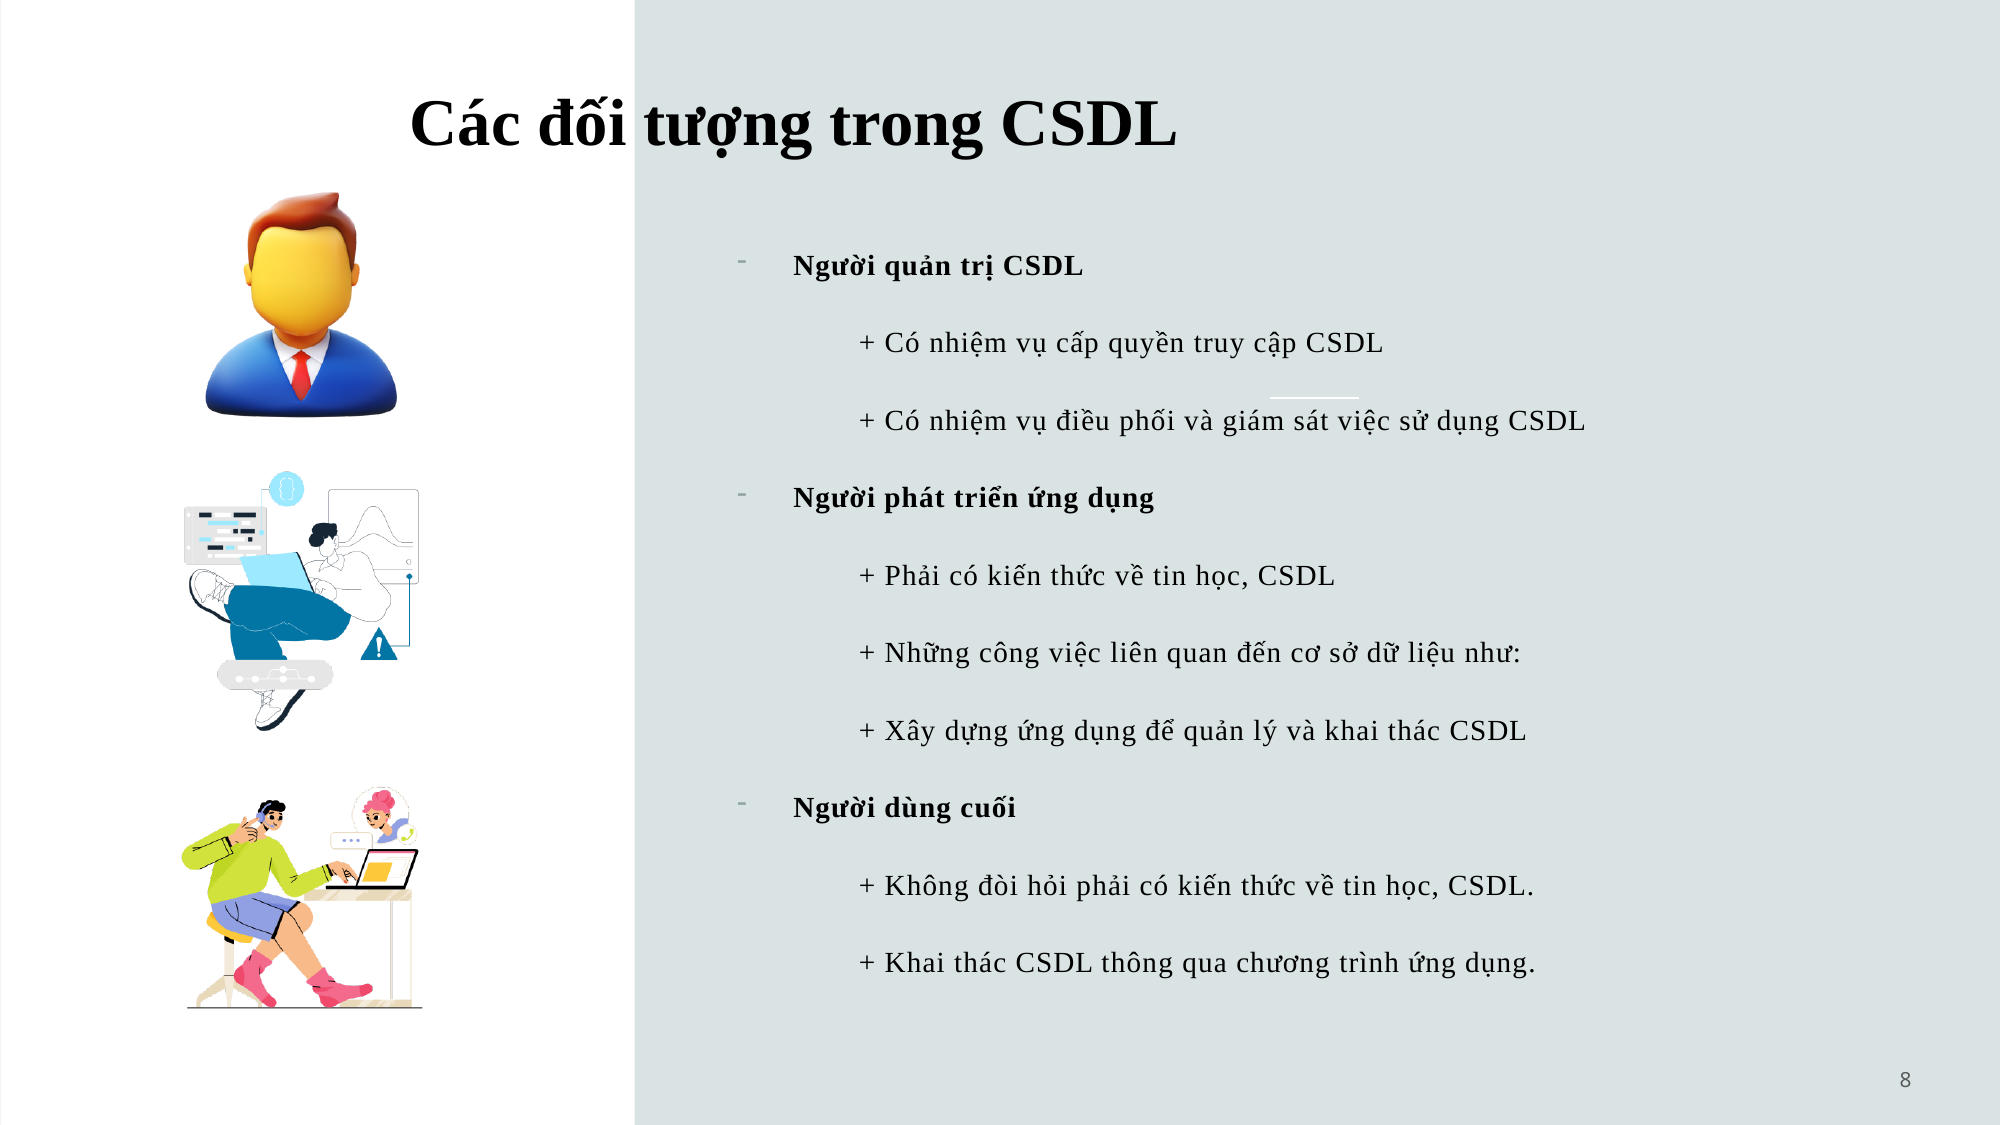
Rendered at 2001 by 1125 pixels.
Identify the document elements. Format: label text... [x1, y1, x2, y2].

slide_number 8 [1637, 1042, 1927, 1119]
list Người quản trị CSDL + Có nhiệm vụ cấp quyền truy cập CSDL + Có nhiệm vụ điều phối và giám sát việc sử dụng CSDL Người phát triển ứng dụng + Phải có kiến thức về tin học, CSDL + Những công việc liên quan đến cơ sở dữ liệu như: + Xây dựng ứng dụng để quản lý và khai thác CSDL Người dùng cuối + Không đòi hỏi phải có kiến thức về tin học, CSDL. + Khai thác CSDL thông qua chương trình ứng dụng. [722, 221, 1941, 1103]
picture [168, 164, 434, 430]
title Các đối tượng trong CSDL [185, 50, 1404, 167]
picture [168, 772, 434, 1023]
picture [168, 461, 434, 741]
